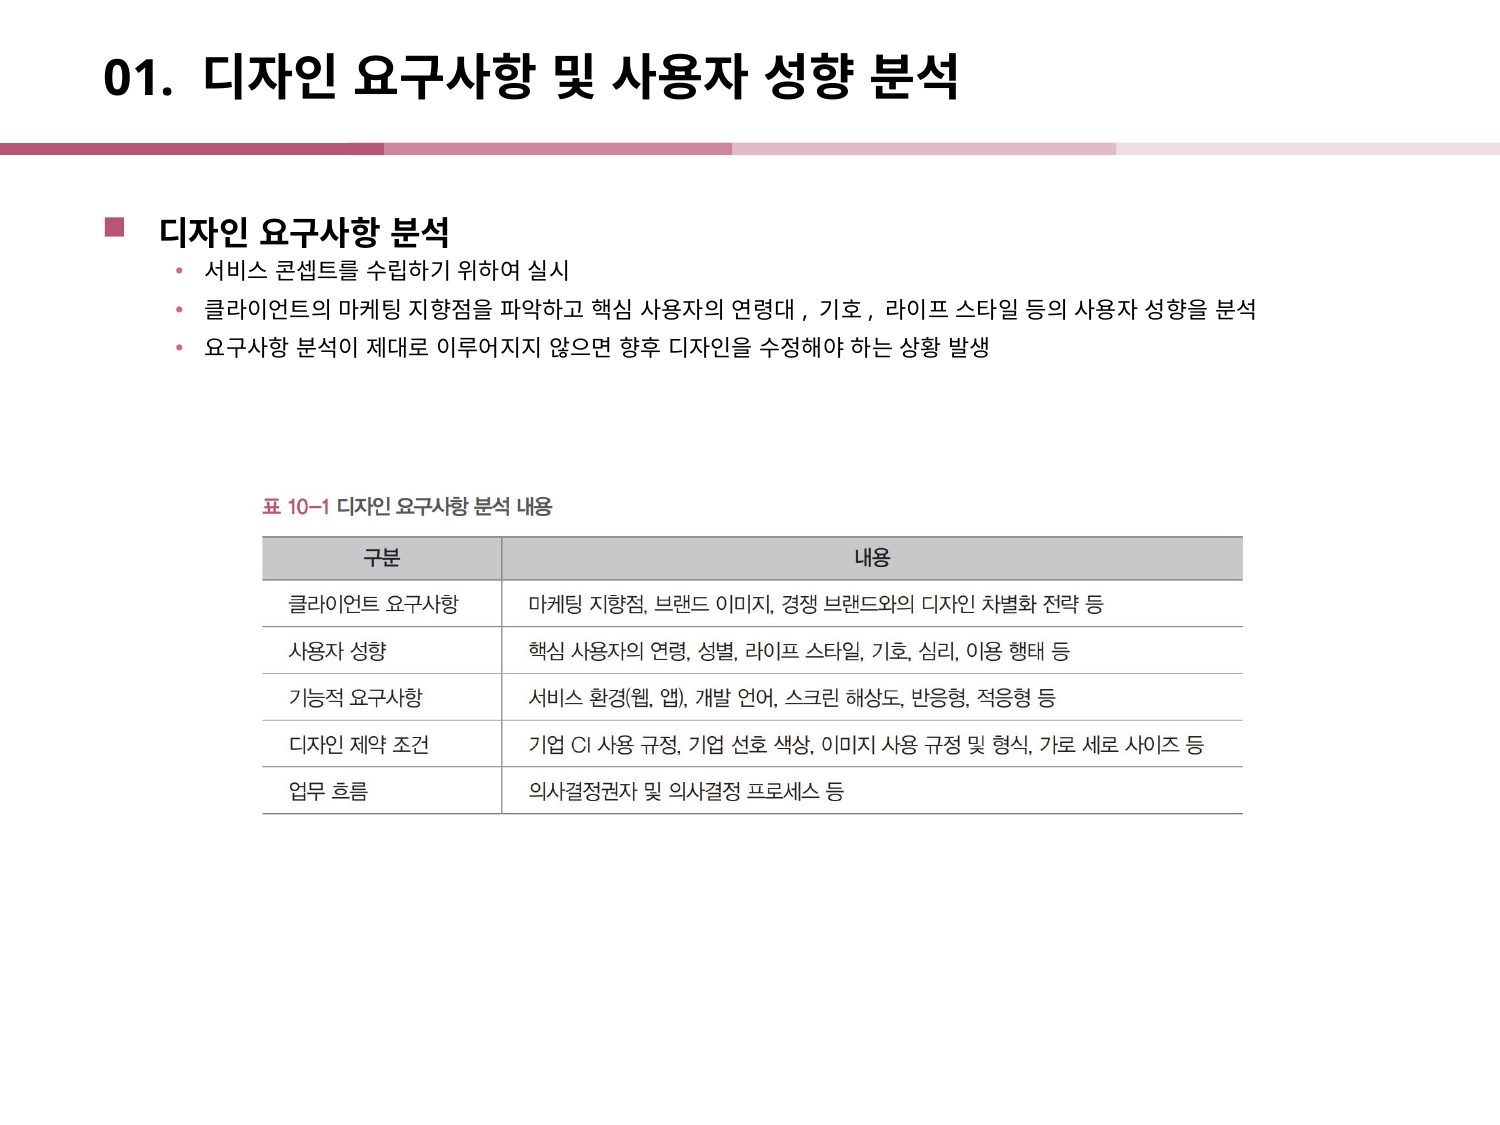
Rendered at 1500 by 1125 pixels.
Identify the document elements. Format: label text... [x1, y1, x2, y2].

title 01. 디자인 요구사항 및 사용자 성향 분석 [88, 30, 1329, 121]
picture [253, 491, 1251, 819]
list 디자인 요구사항 분석 서비스 콘셉트를 수립하기 위하여 실시 클라이언트의 마케팅 지향점을 파악하고 핵심 사용자의 연령대, 기호, 라이프 스타일 등의 사용자 성향을 분석 요구사항 분석이 제대로 이루어지지 않으면 향후 디자인을 수정해야 하는 상황 발생 [86, 184, 1459, 1071]
